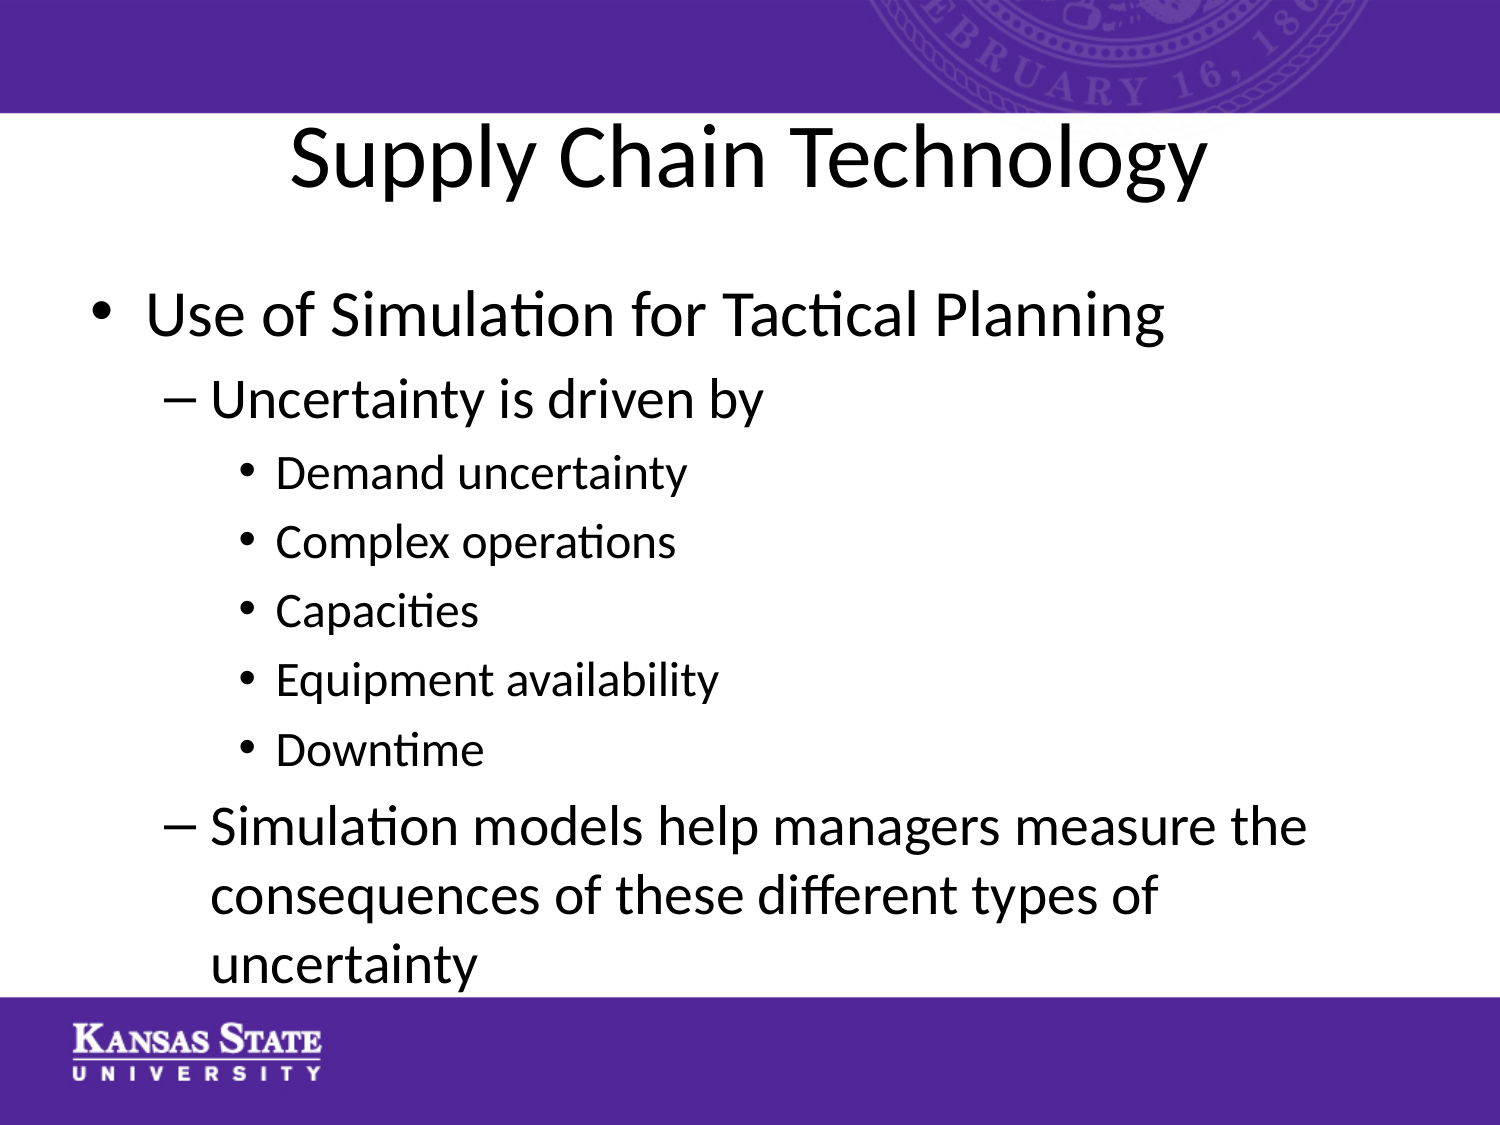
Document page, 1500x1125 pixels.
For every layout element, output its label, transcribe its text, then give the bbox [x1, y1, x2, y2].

picture [0, 0, 1500, 1125]
list Use of Simulation for Tactical Planning Uncertainty is driven by Demand uncertainty Complex operations Capacities Equipment availability Downtime Simulation models help managers measure the consequences of these different types of uncertainty [75, 262, 1425, 1005]
title Supply Chain Technology [75, 57, 1425, 245]
